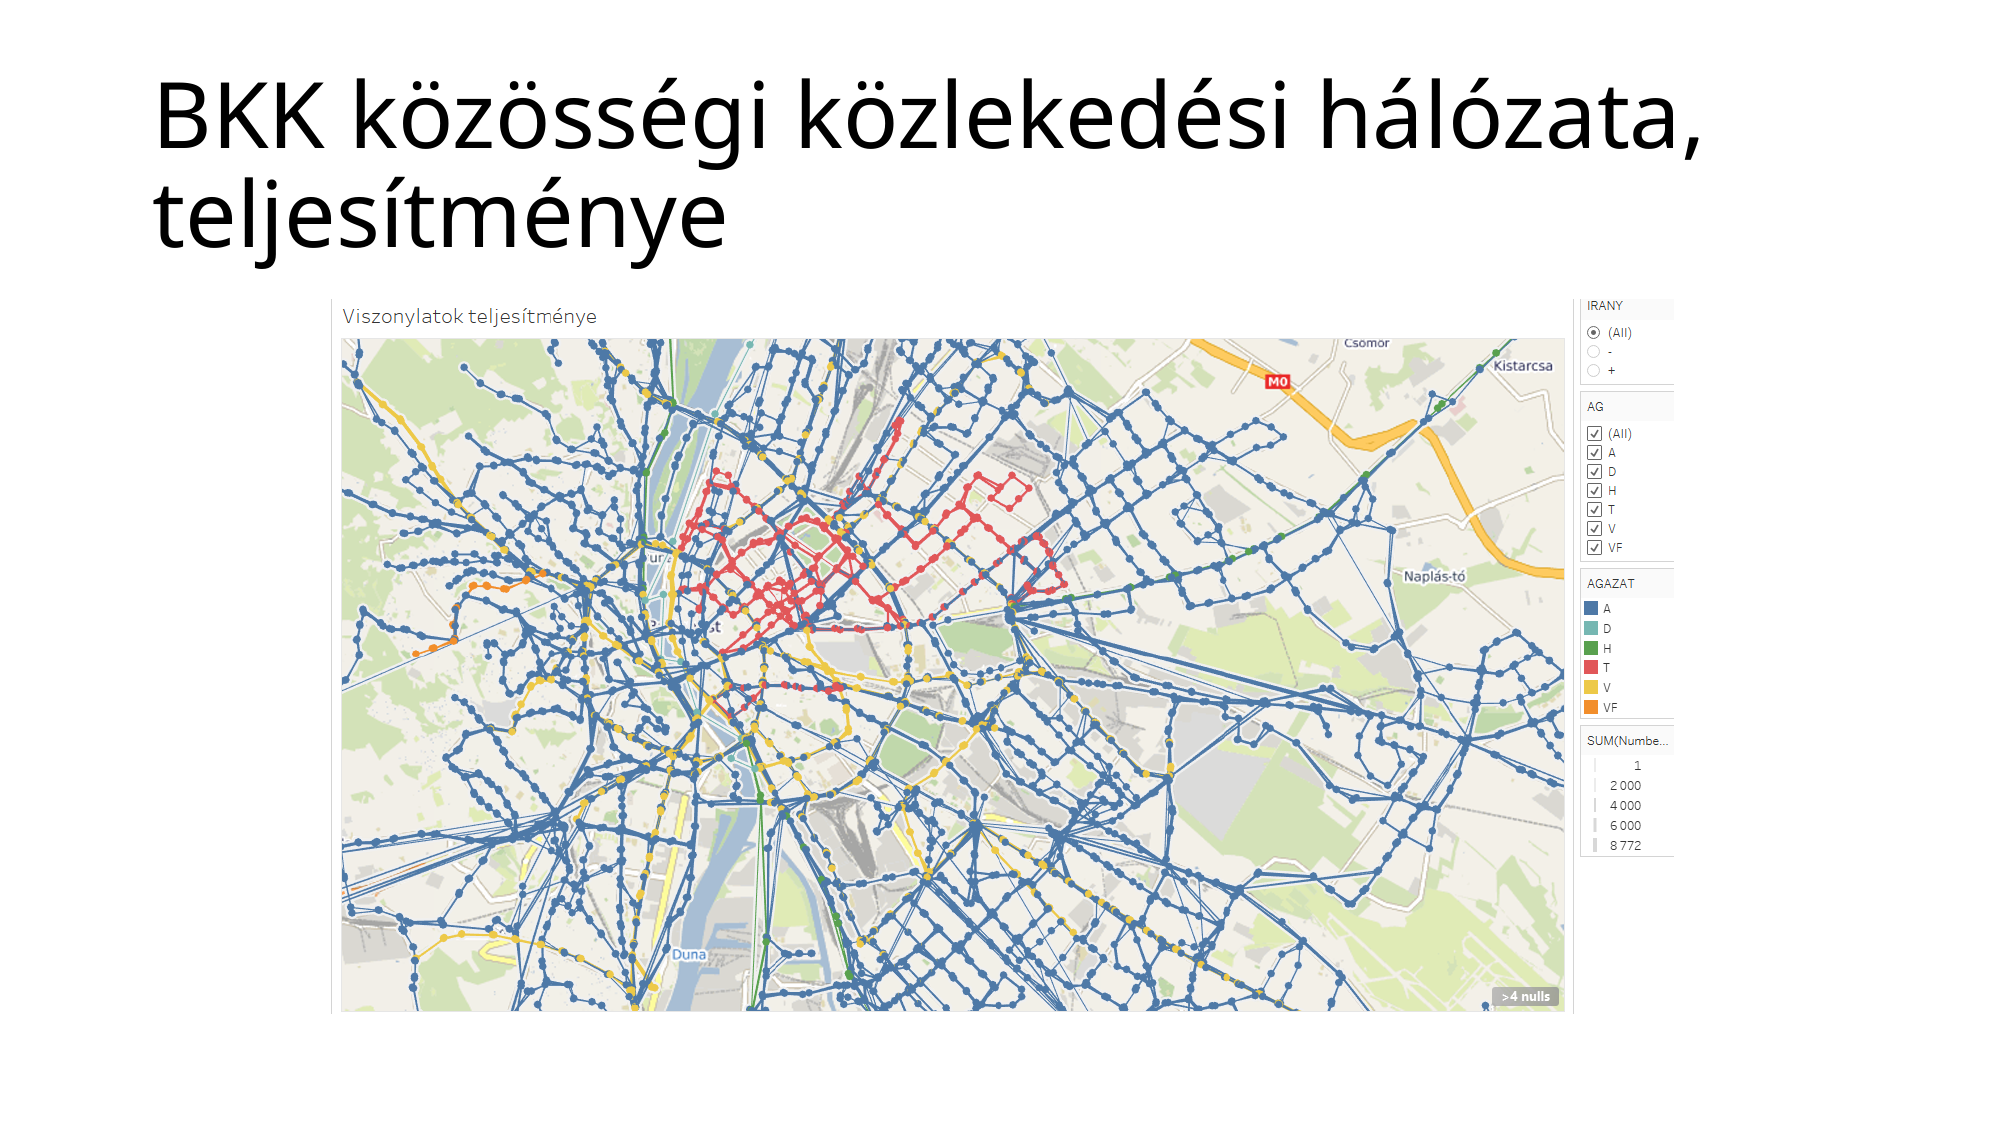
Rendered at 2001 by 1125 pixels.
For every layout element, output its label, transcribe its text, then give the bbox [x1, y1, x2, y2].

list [326, 299, 1674, 1014]
title BKK közösségi közlekedési hálózata, teljesítménye [137, 59, 1863, 278]
